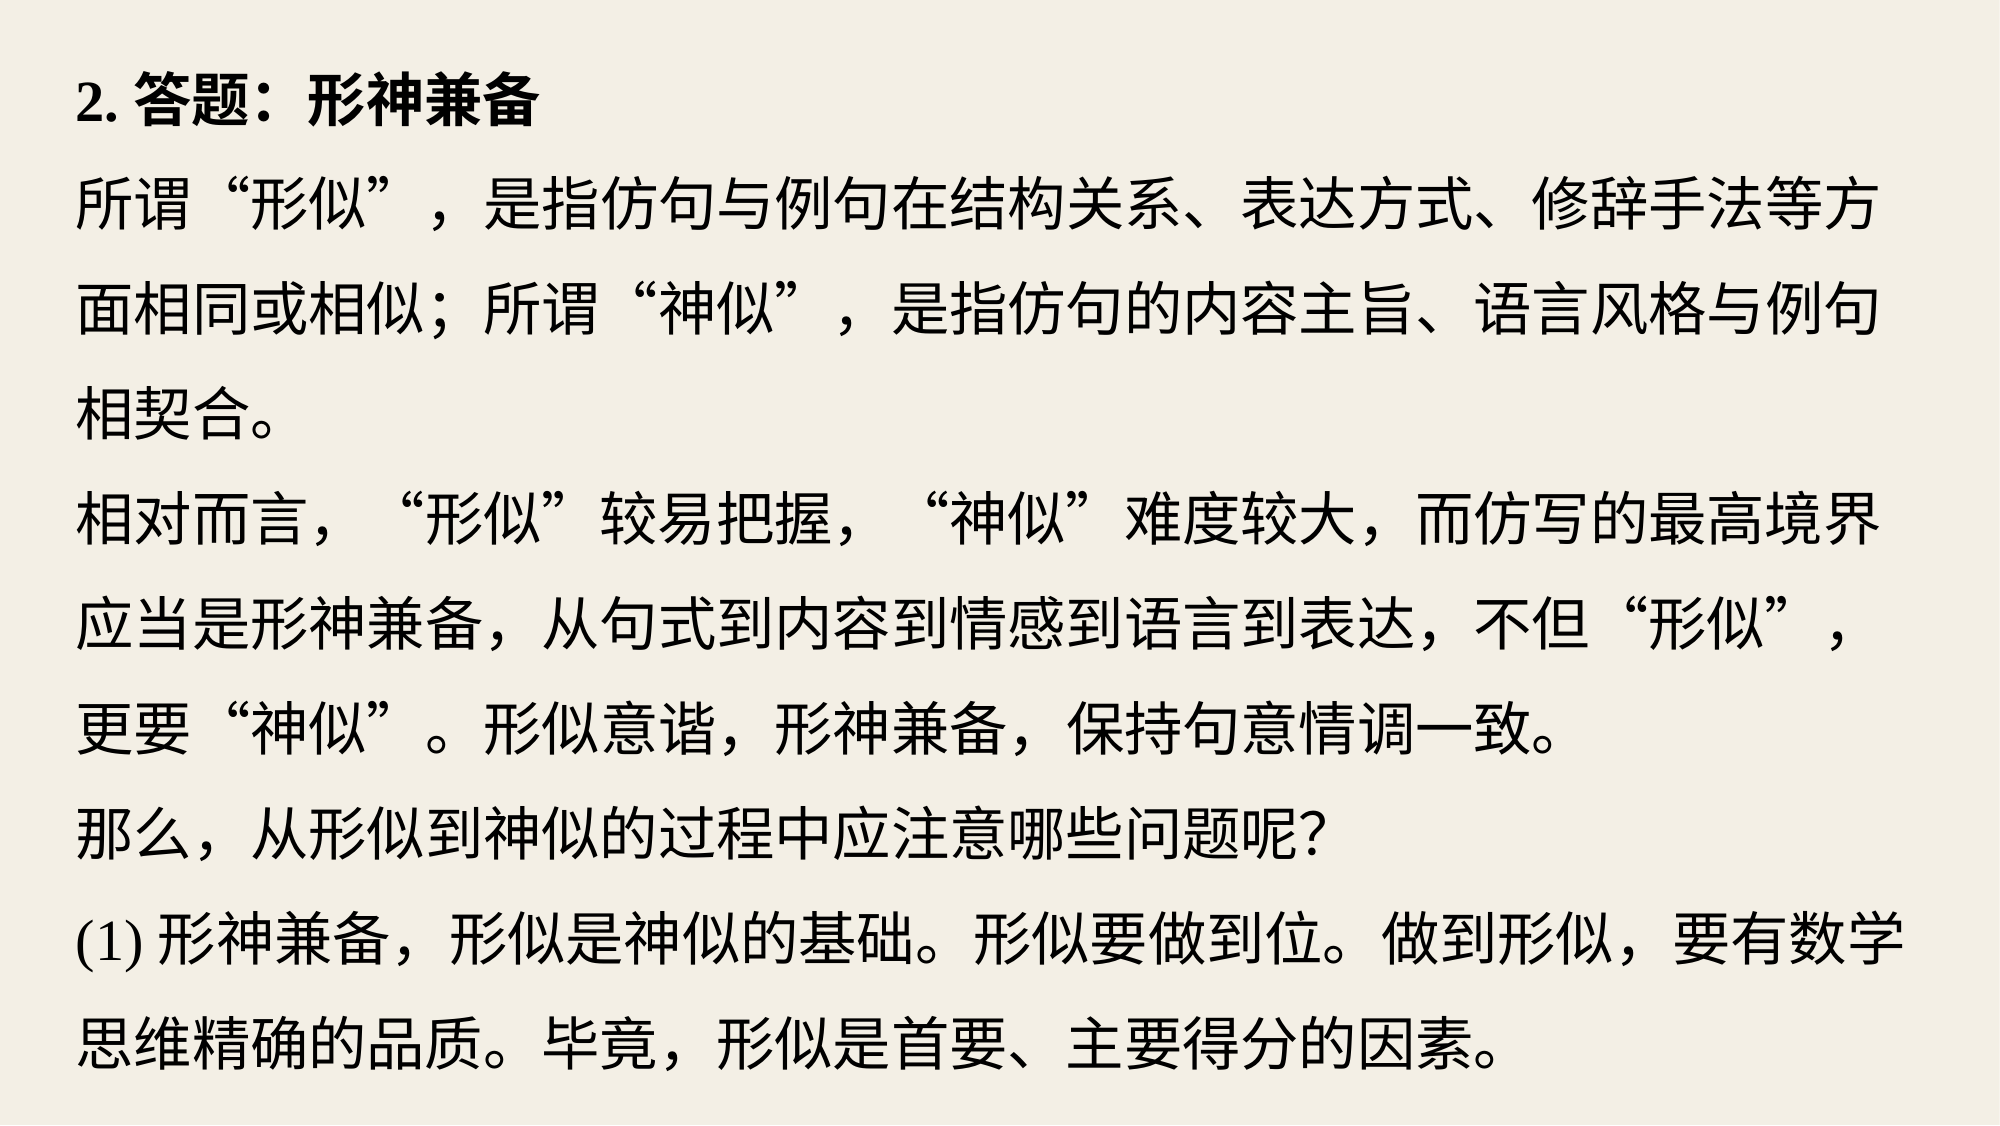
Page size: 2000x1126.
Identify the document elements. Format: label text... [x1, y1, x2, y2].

text_box 2.答题：形神兼备 所谓“形似”，是指仿句与例句在结构关系、表达方式、修辞手法等方面相同或相似；所谓“神似”，是指仿句的内容主旨、语言风格与例句相契合。 相对而言，“形似”较易把握，“神似”难度较大，而仿写的最高境界应当是形神兼备，从句式到内容到情感到语言到表达，不但“形似”，更要“神似”。形似意谐，形神兼备，保持句意情调一致。 那么，从形似到神似的过程中应注意哪些问题呢？ (1)形神兼备，形似是神似的基础。形似要做到位。做到形似，要有数学思维精确的品质。毕竟，形似是首要、主要得分的因素。 [55, 17, 1939, 1087]
